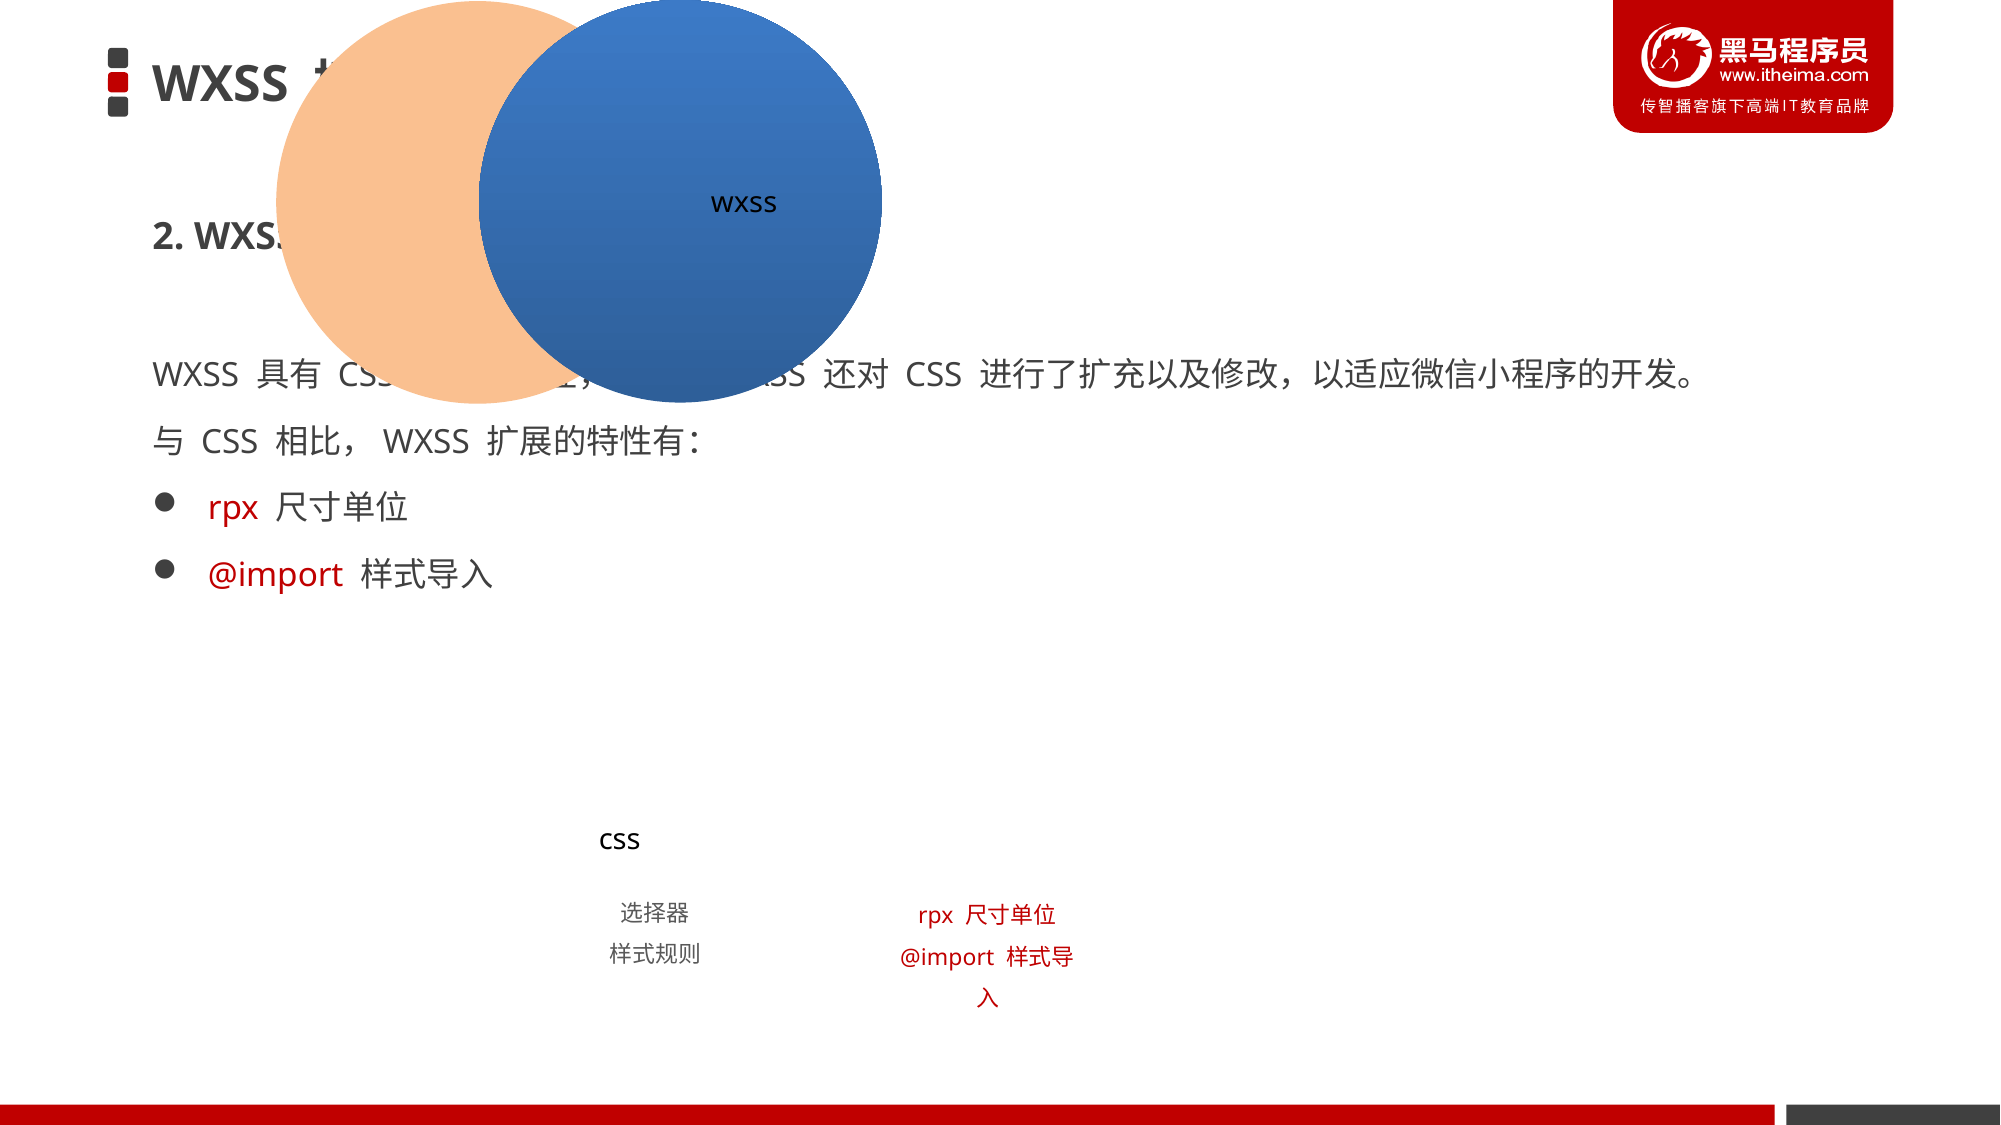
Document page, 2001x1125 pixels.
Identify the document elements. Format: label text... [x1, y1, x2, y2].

list WXSS 具有 CSS 大部分特性，同时，WXSS 还对 CSS 进行了扩充以及修改，以适应微信小程序的开发。 与 CSS 相比，WXSS 扩展的特性有： rpx 尺寸单位 @import 样式导入 [137, 326, 1753, 619]
title WXSS 模板样式 [800, 38, 1577, 124]
title WXSS 模板样式 [137, 38, 359, 124]
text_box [242, 636, 1489, 1042]
picture [1616, 11, 1894, 125]
list 2. WXSS 和 CSS 的关系 [137, 192, 290, 277]
list 2. WXSS 和 CSS 的关系 [868, 192, 1753, 277]
